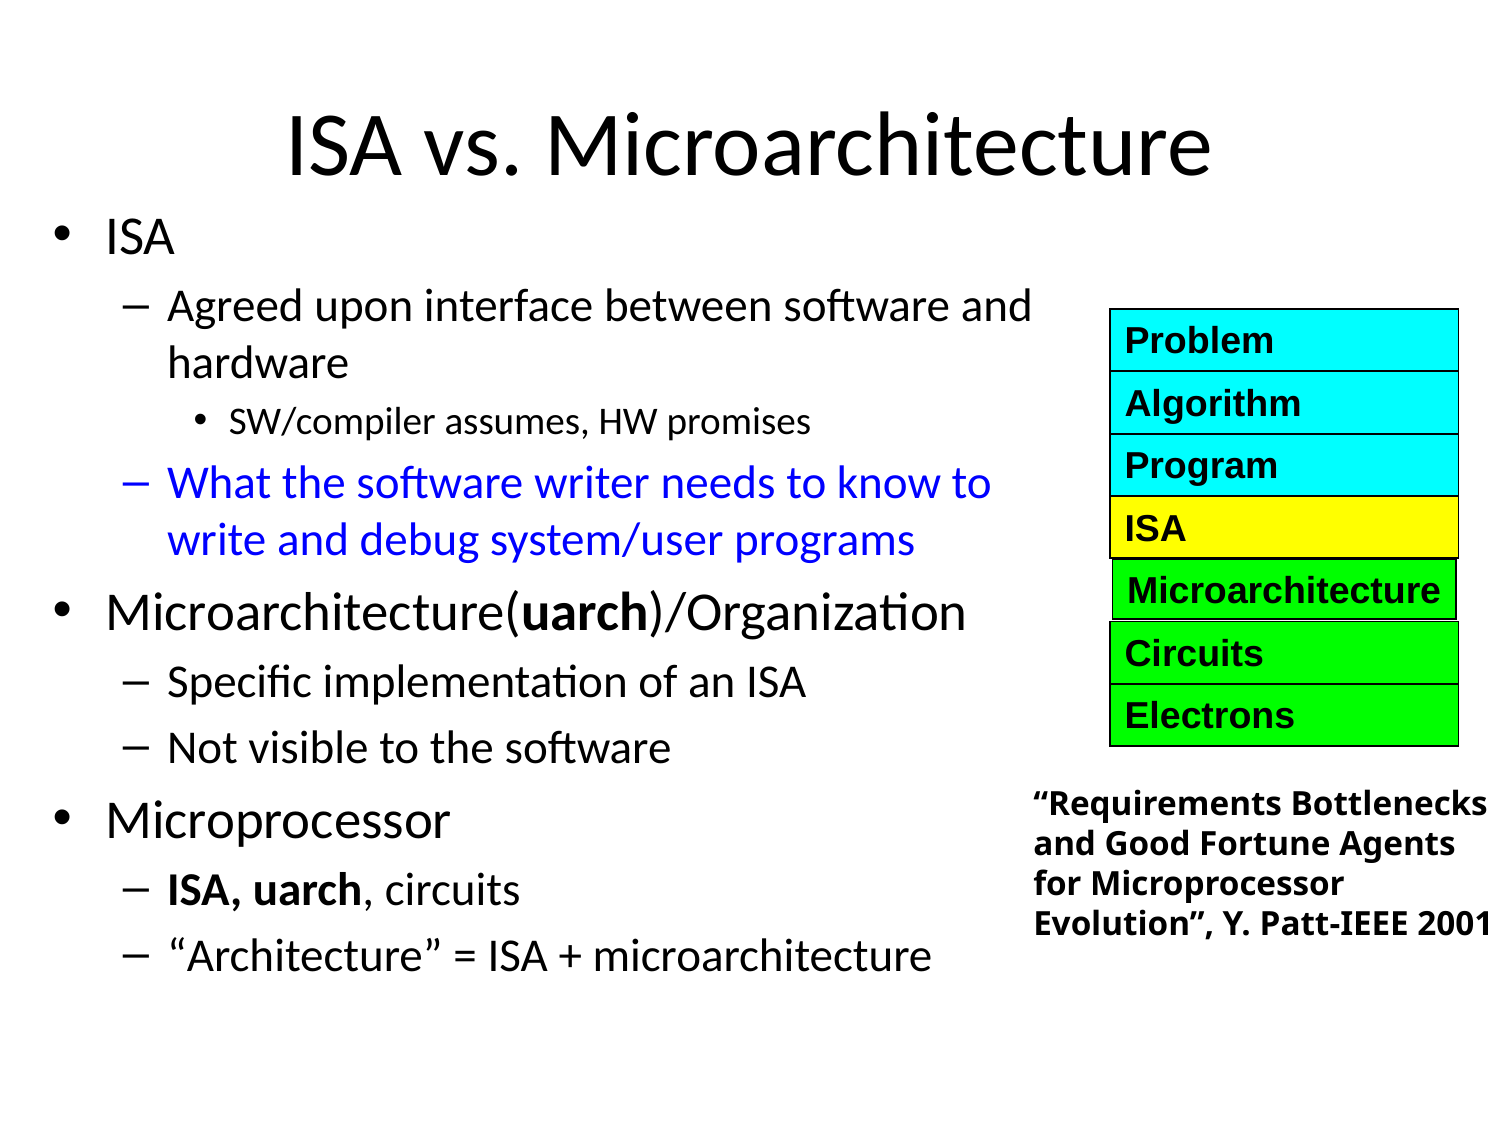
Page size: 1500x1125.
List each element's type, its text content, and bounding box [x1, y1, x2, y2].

list ISA Agreed upon interface between software and hardware SW/compiler assumes, HW promises What the software writer needs to know to write and debug system/user programs Microarchitecture(uarch)/Organization Specific implementation of an ISA Not visible to the software Microprocessor ISA, uarch, circuits “Architecture” = ISA + microarchitecture [37, 192, 1110, 993]
text_box “Requirements Bottlenecks and Good Fortune Agents for Microprocessor Evolution”, Y. Patt-IEEE 2001 [1018, 775, 1500, 950]
title ISA vs. Microarchitecture [75, 45, 1425, 233]
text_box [1109, 308, 1459, 747]
